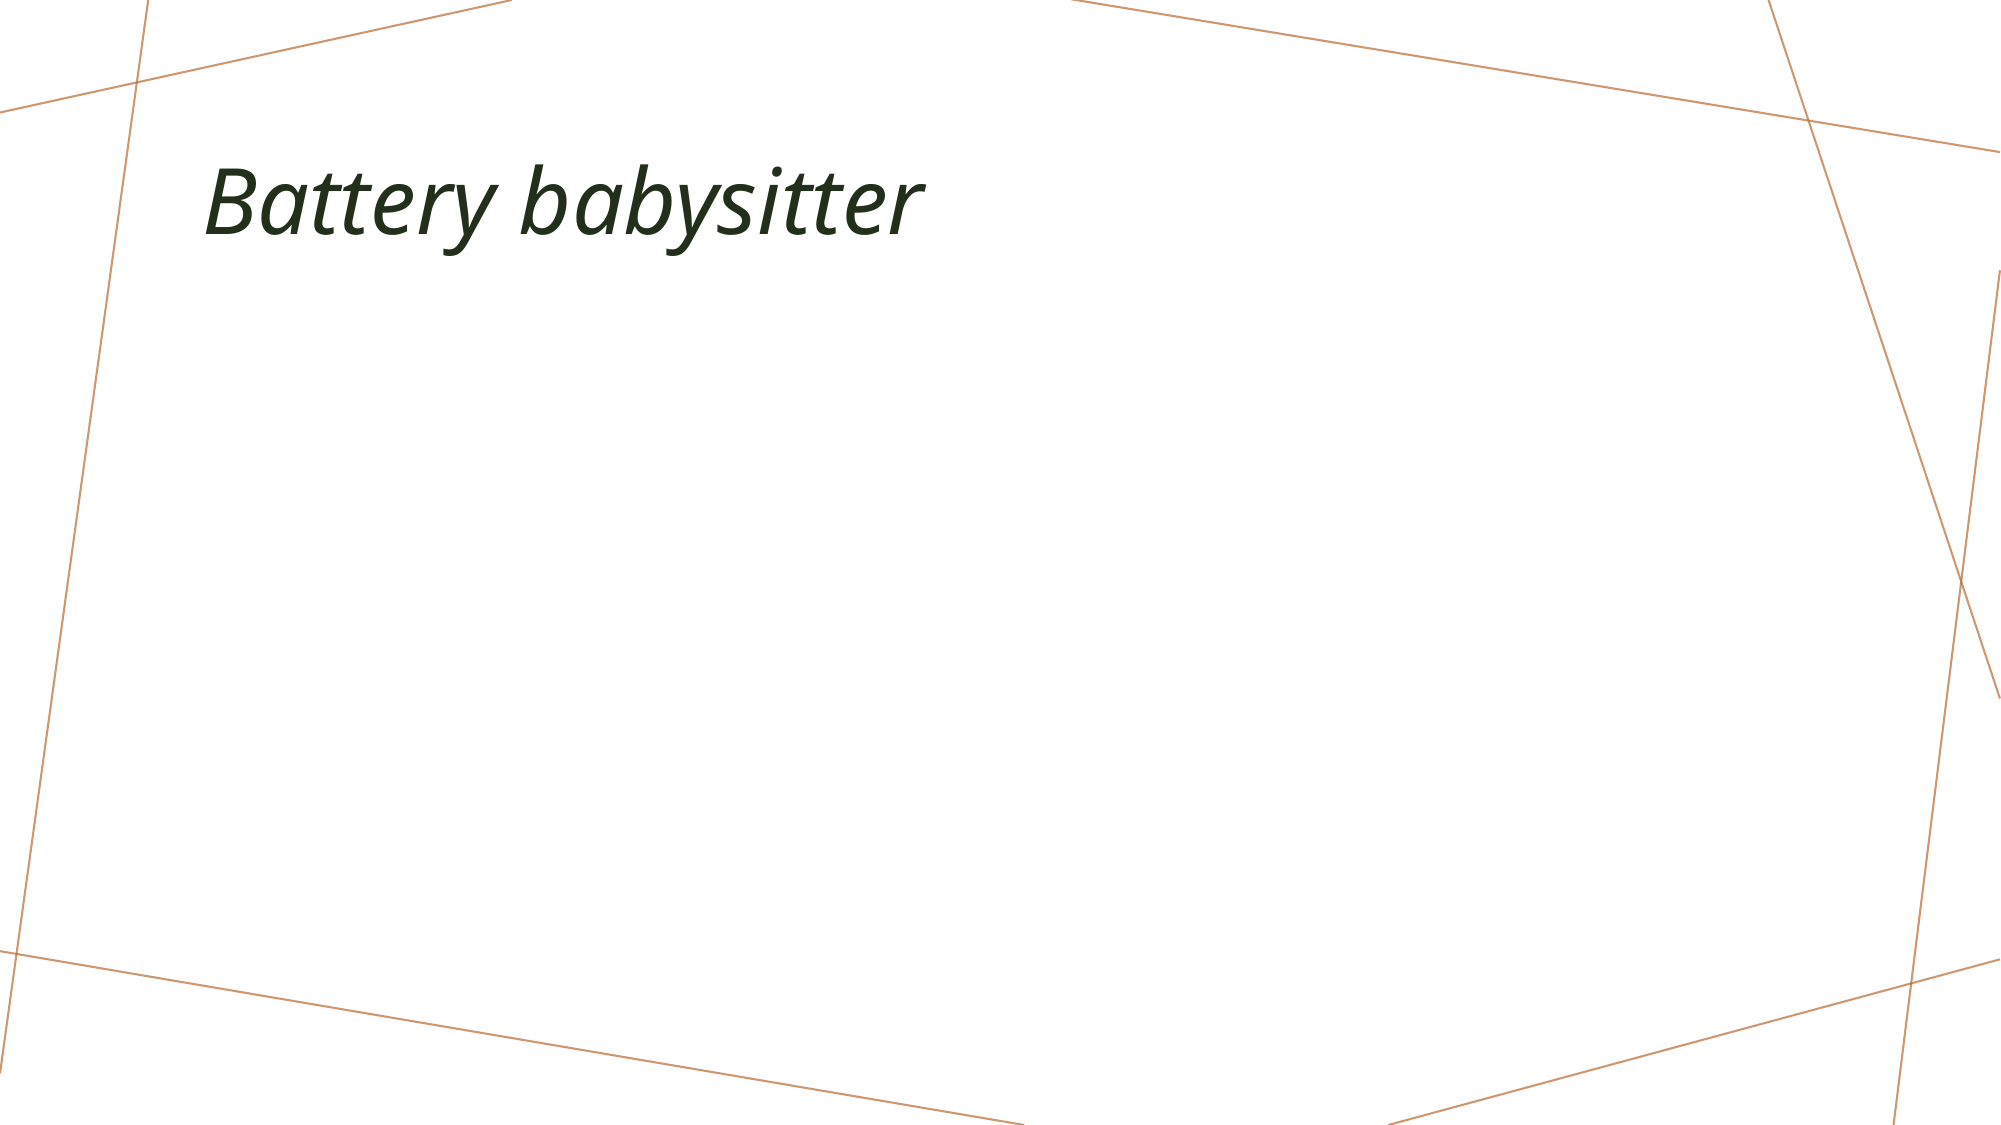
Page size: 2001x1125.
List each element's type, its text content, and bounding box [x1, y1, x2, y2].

title Battery babysitter [187, 87, 1813, 315]
